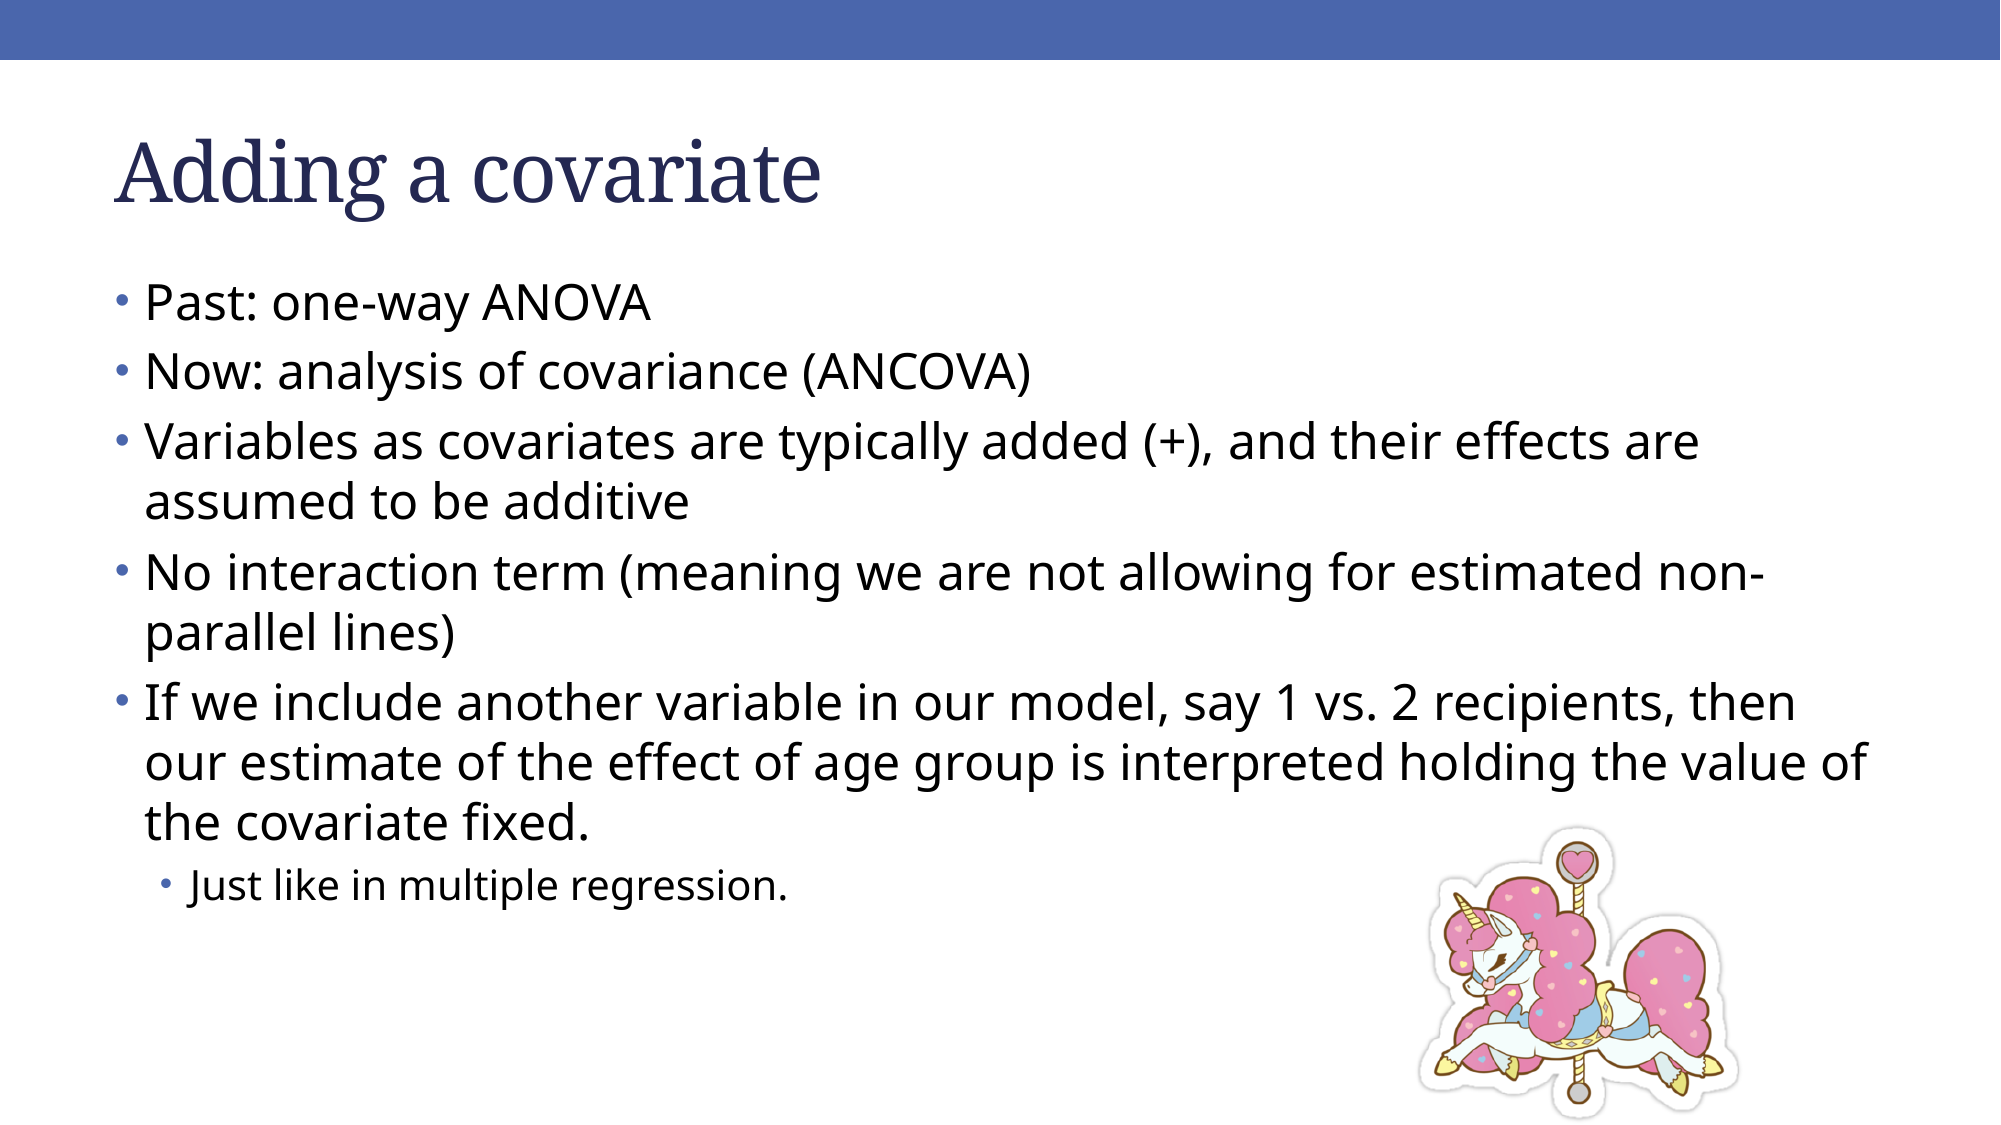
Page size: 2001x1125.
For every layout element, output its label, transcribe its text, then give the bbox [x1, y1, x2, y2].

picture [1406, 807, 1751, 1125]
list Past: one-way ANOVA Now: analysis of covariance (ANCOVA) Variables as covariates are typically added (+), and their effects are assumed to be additive No interaction term (meaning we are not allowing for estimated non-parallel lines) If we include another variable in our model, say 1 vs. 2 recipients, then our estimate of the effect of age group is interpreted holding the value of the covariate fixed. Just like in multiple regression. [99, 262, 1900, 1063]
title Adding a covariate [99, 87, 1900, 250]
